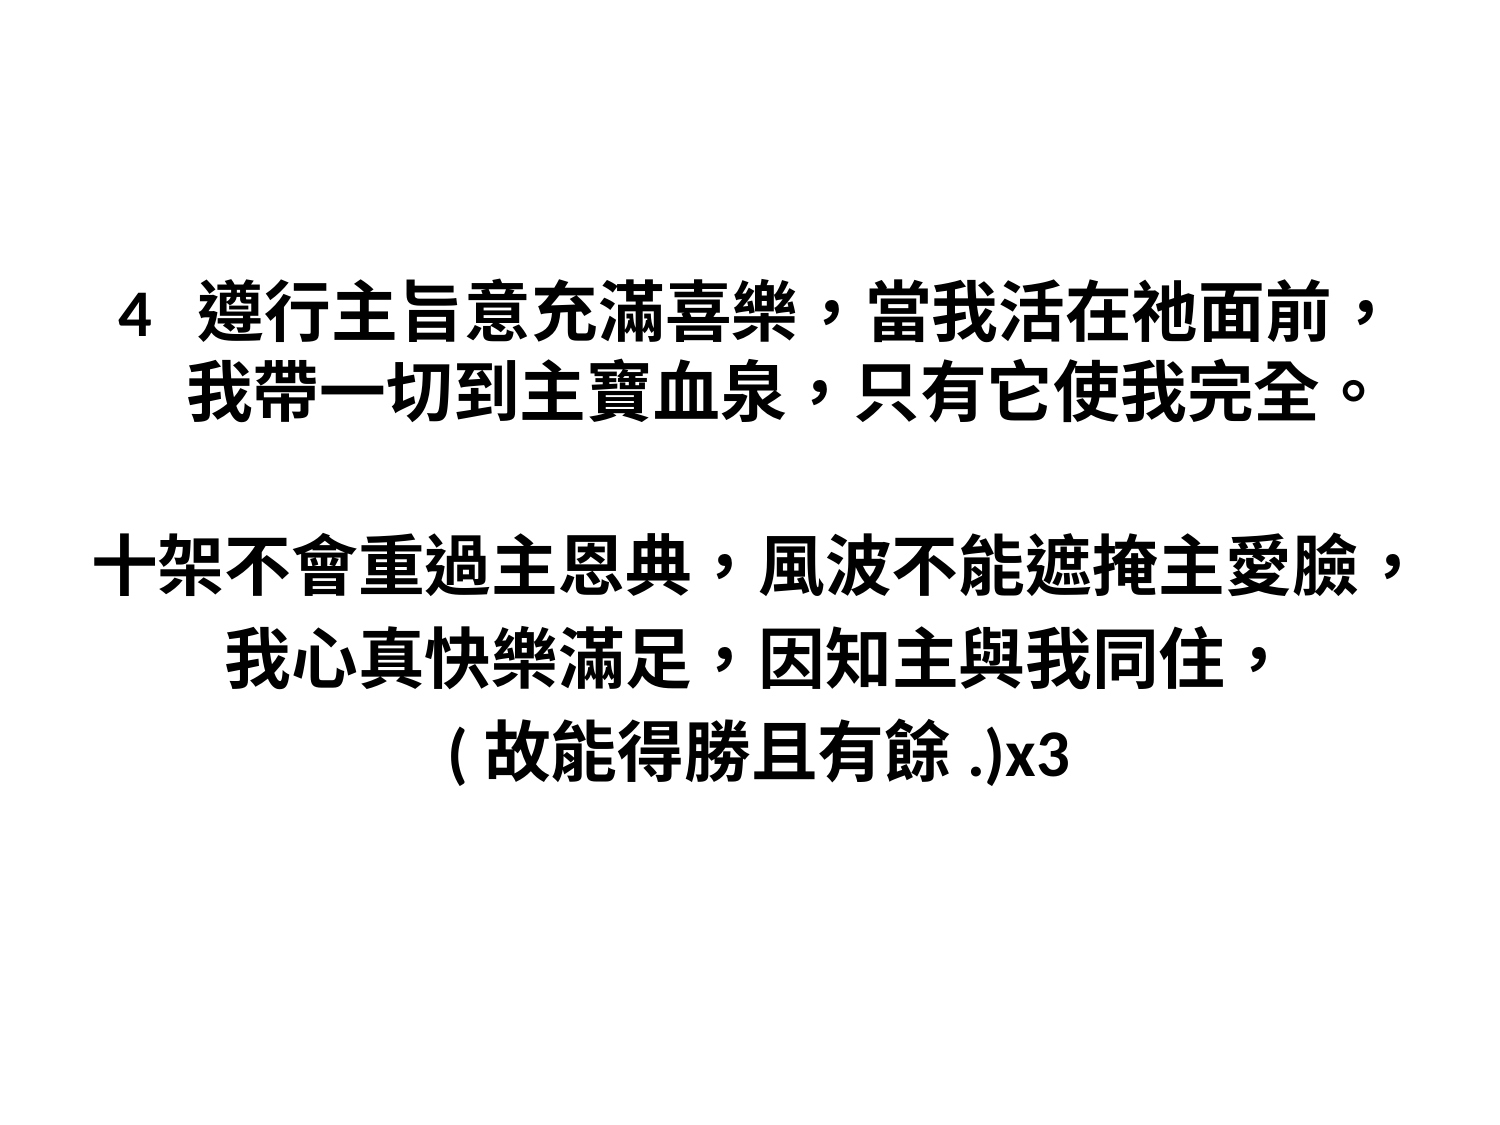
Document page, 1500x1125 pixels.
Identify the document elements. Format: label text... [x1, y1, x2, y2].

list 4 遵行主旨意充滿喜樂，當我活在祂面前， 我帶一切到主寶血泉，只有它使我完全。 十架不會重過主恩典，風波不能遮掩主愛臉， 我心真快樂滿足，因知主與我同住， (故能得勝且有餘.)x3 [17, 262, 1500, 1005]
